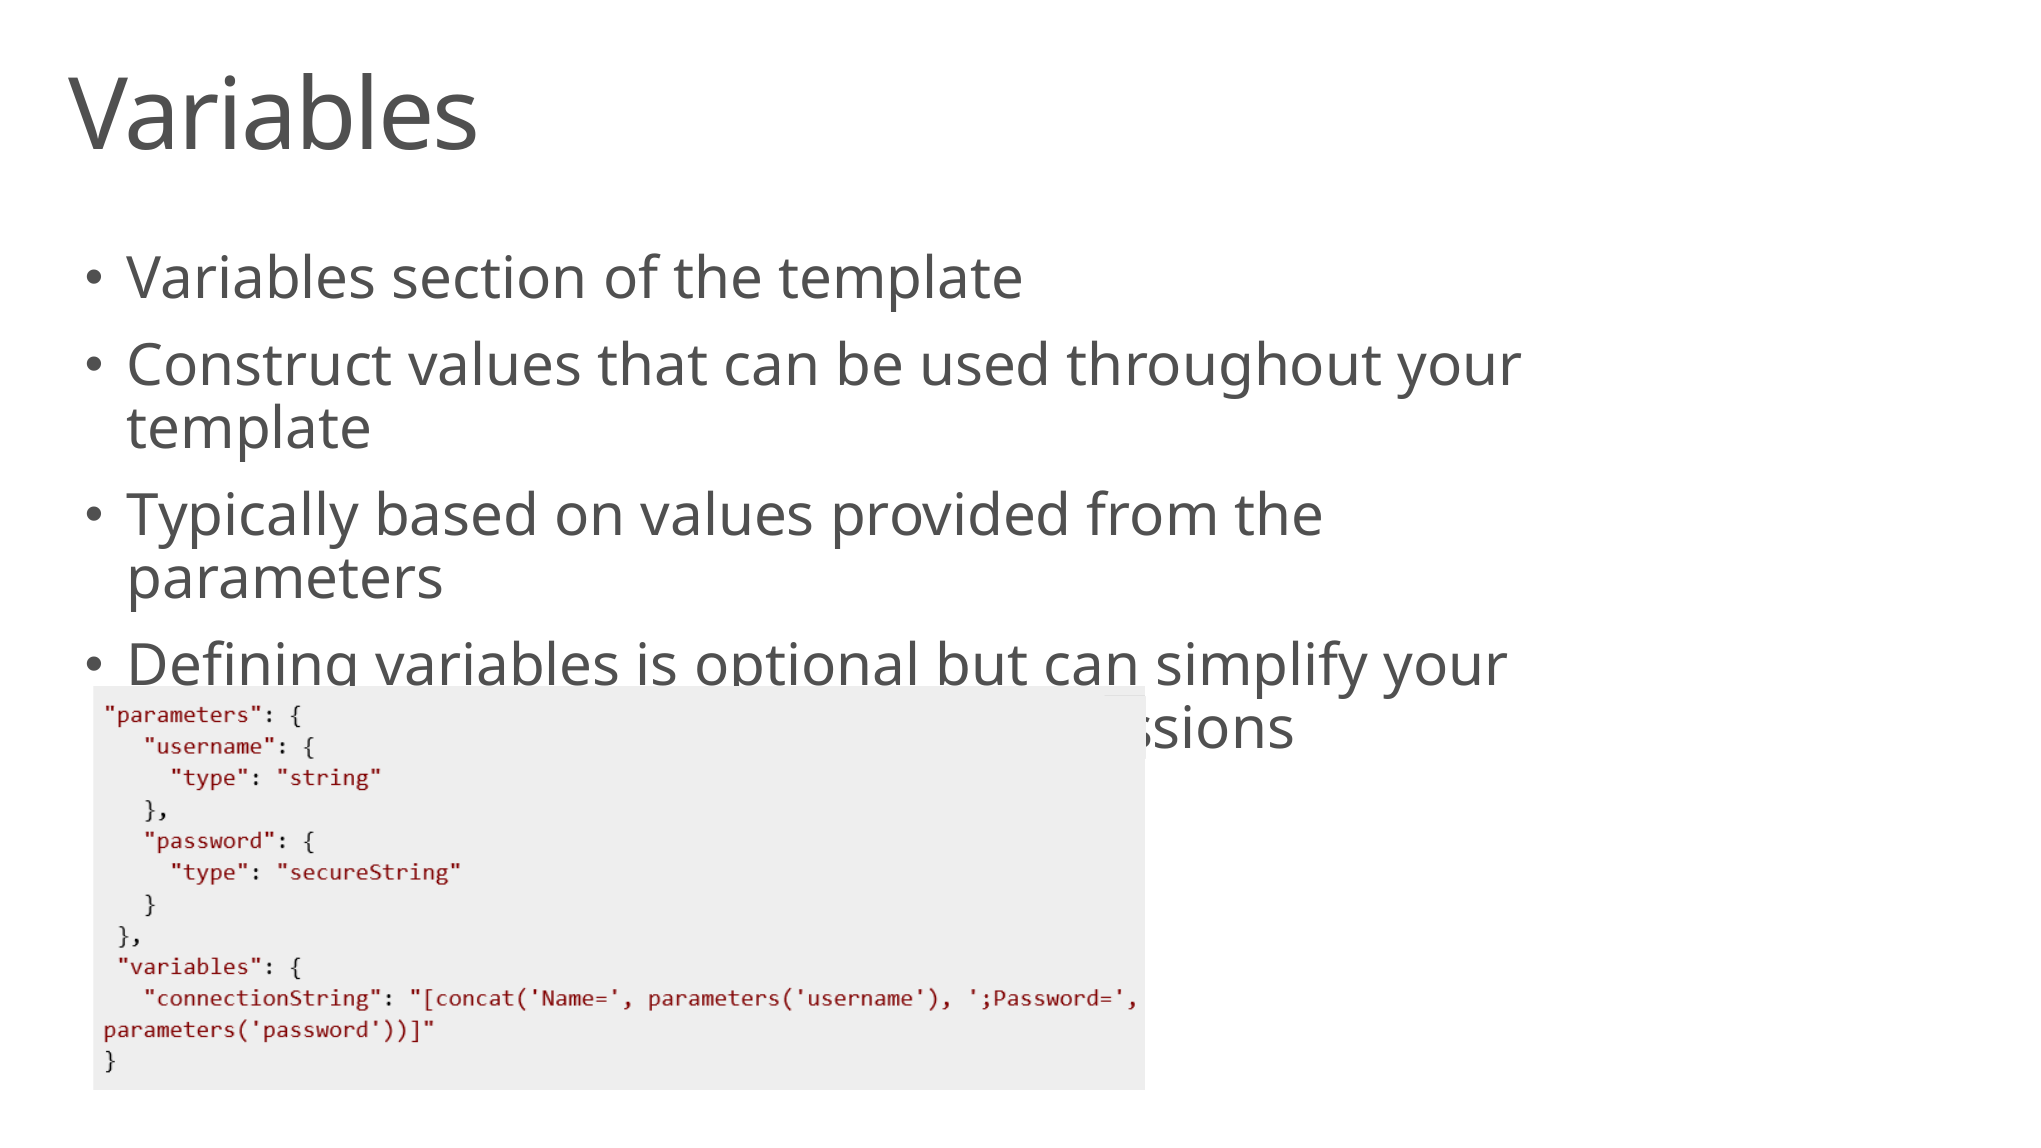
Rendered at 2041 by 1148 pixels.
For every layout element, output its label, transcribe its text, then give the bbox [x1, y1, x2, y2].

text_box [93, 685, 1146, 1090]
text_box Variables section of the template Construct values that can be used throughout your template Typically based on values provided from the parameters Defining variables is optional but can simplify your template by reducing complex expressions [69, 240, 1633, 687]
title Variables [45, 48, 1996, 199]
text_box [926, 179, 1765, 891]
